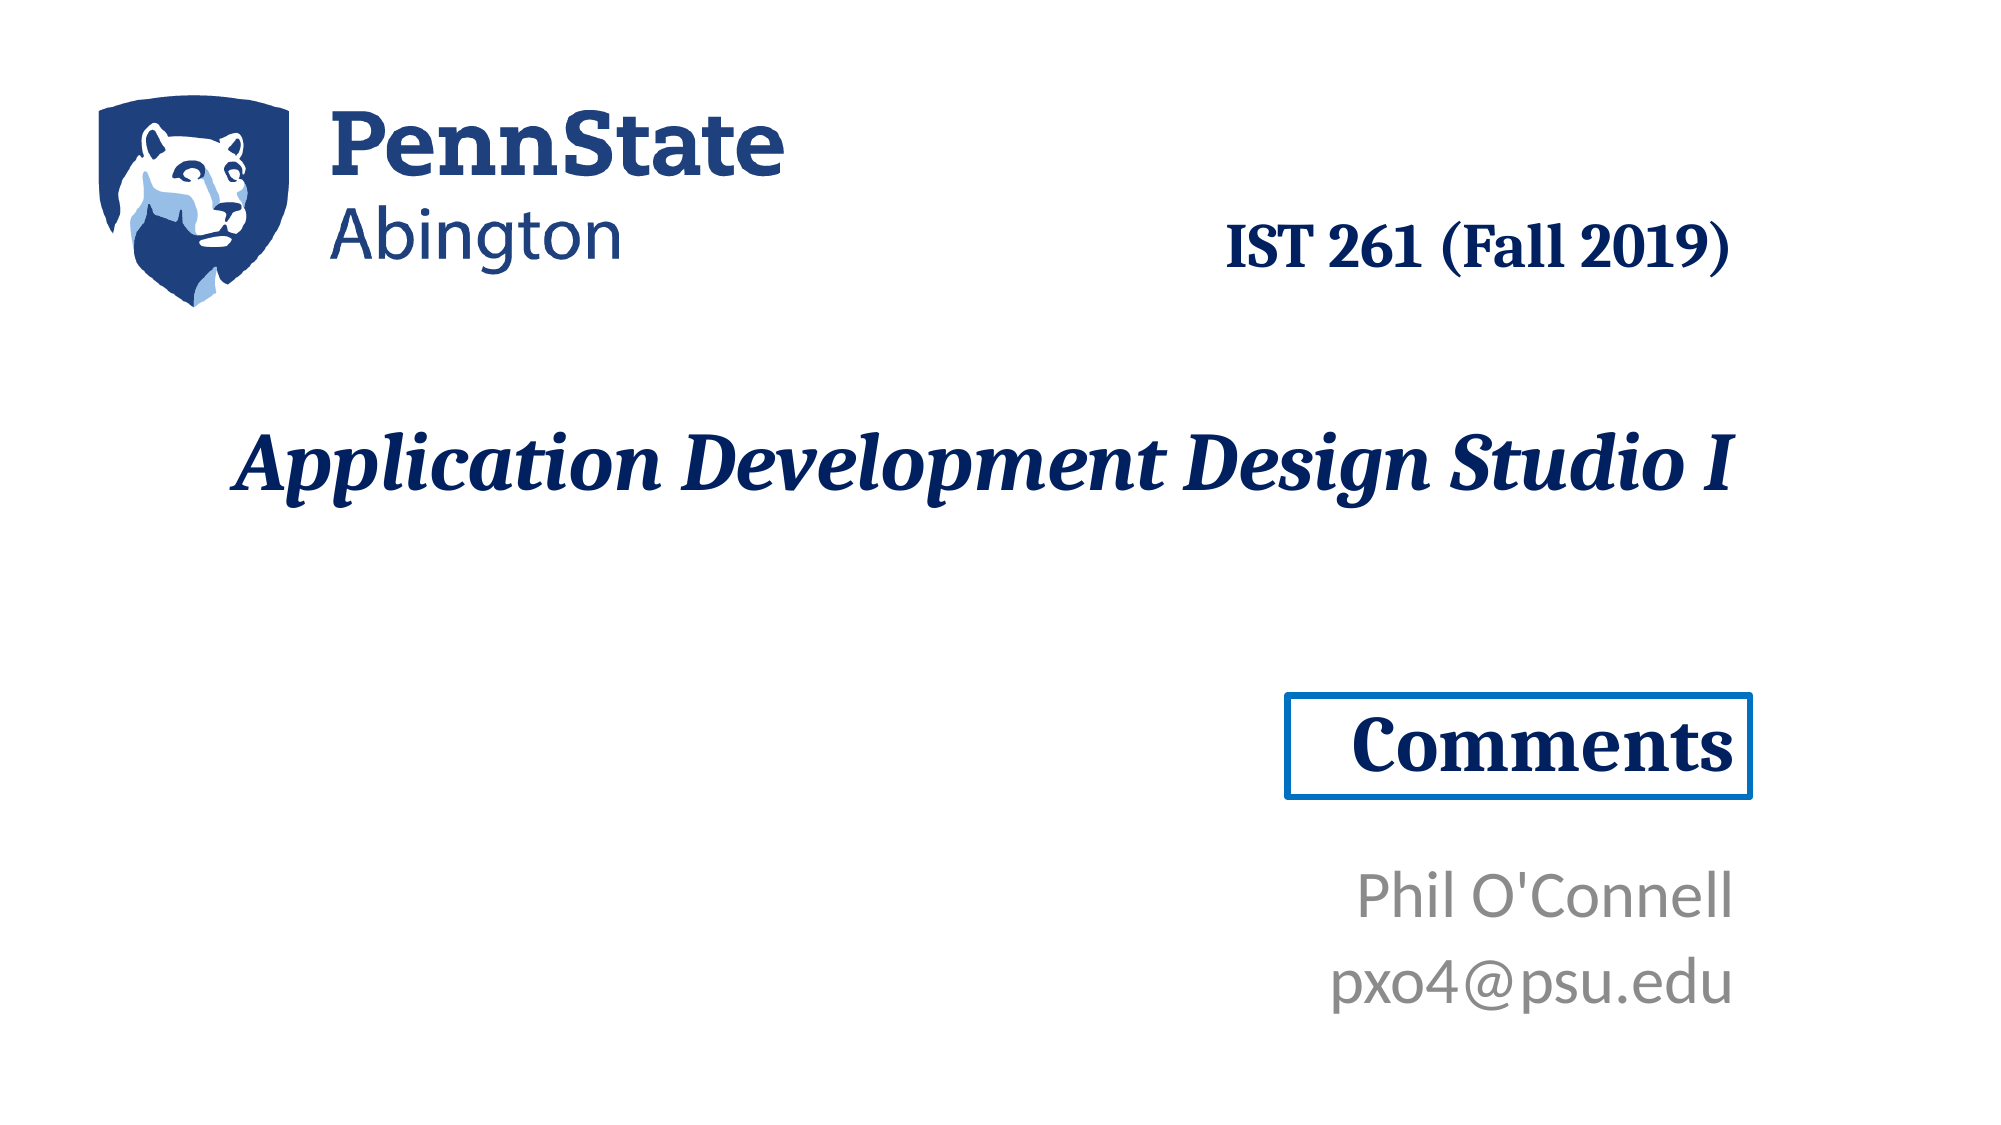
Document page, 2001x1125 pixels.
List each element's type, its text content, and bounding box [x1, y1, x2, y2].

picture [0, 0, 877, 402]
text_box Comments [1287, 695, 1750, 797]
text_box Phil O'Connell pxo4@psu.edu [249, 852, 1750, 1056]
title IST 261 (Fall 2019) [882, 196, 1750, 288]
subtitle Application Development Design Studio I [174, 399, 1750, 525]
